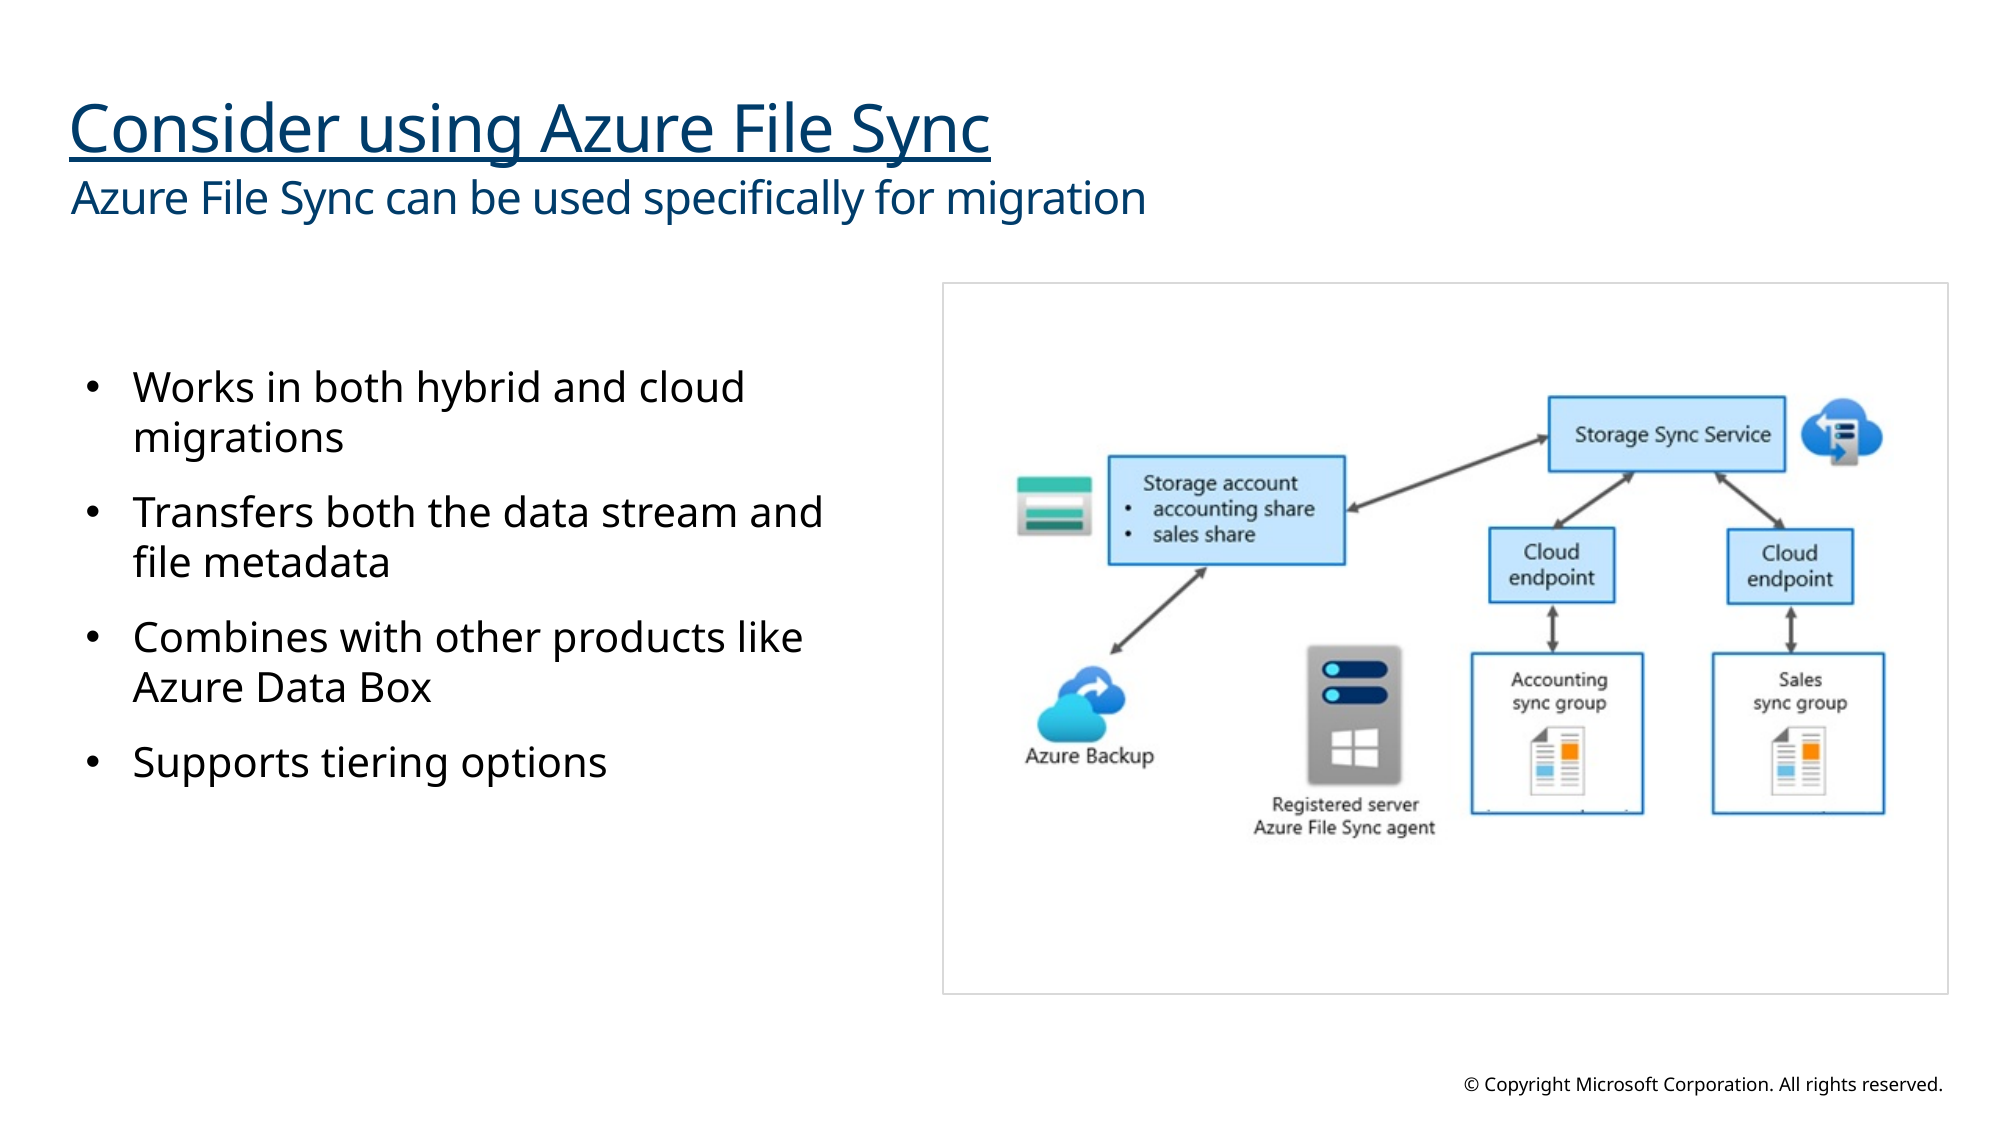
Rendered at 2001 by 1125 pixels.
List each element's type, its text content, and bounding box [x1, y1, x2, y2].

text_box [942, 282, 1949, 995]
picture [997, 368, 1894, 846]
text_box Works in both hybrid and cloud migrations Transfers both the data stream and file metadata Combines with other products like Azure Data Box Supports tiering options [70, 353, 864, 794]
title Consider using Azure File Sync [68, 72, 1930, 178]
list Azure File Sync can be used specifically for migration [70, 160, 1932, 232]
